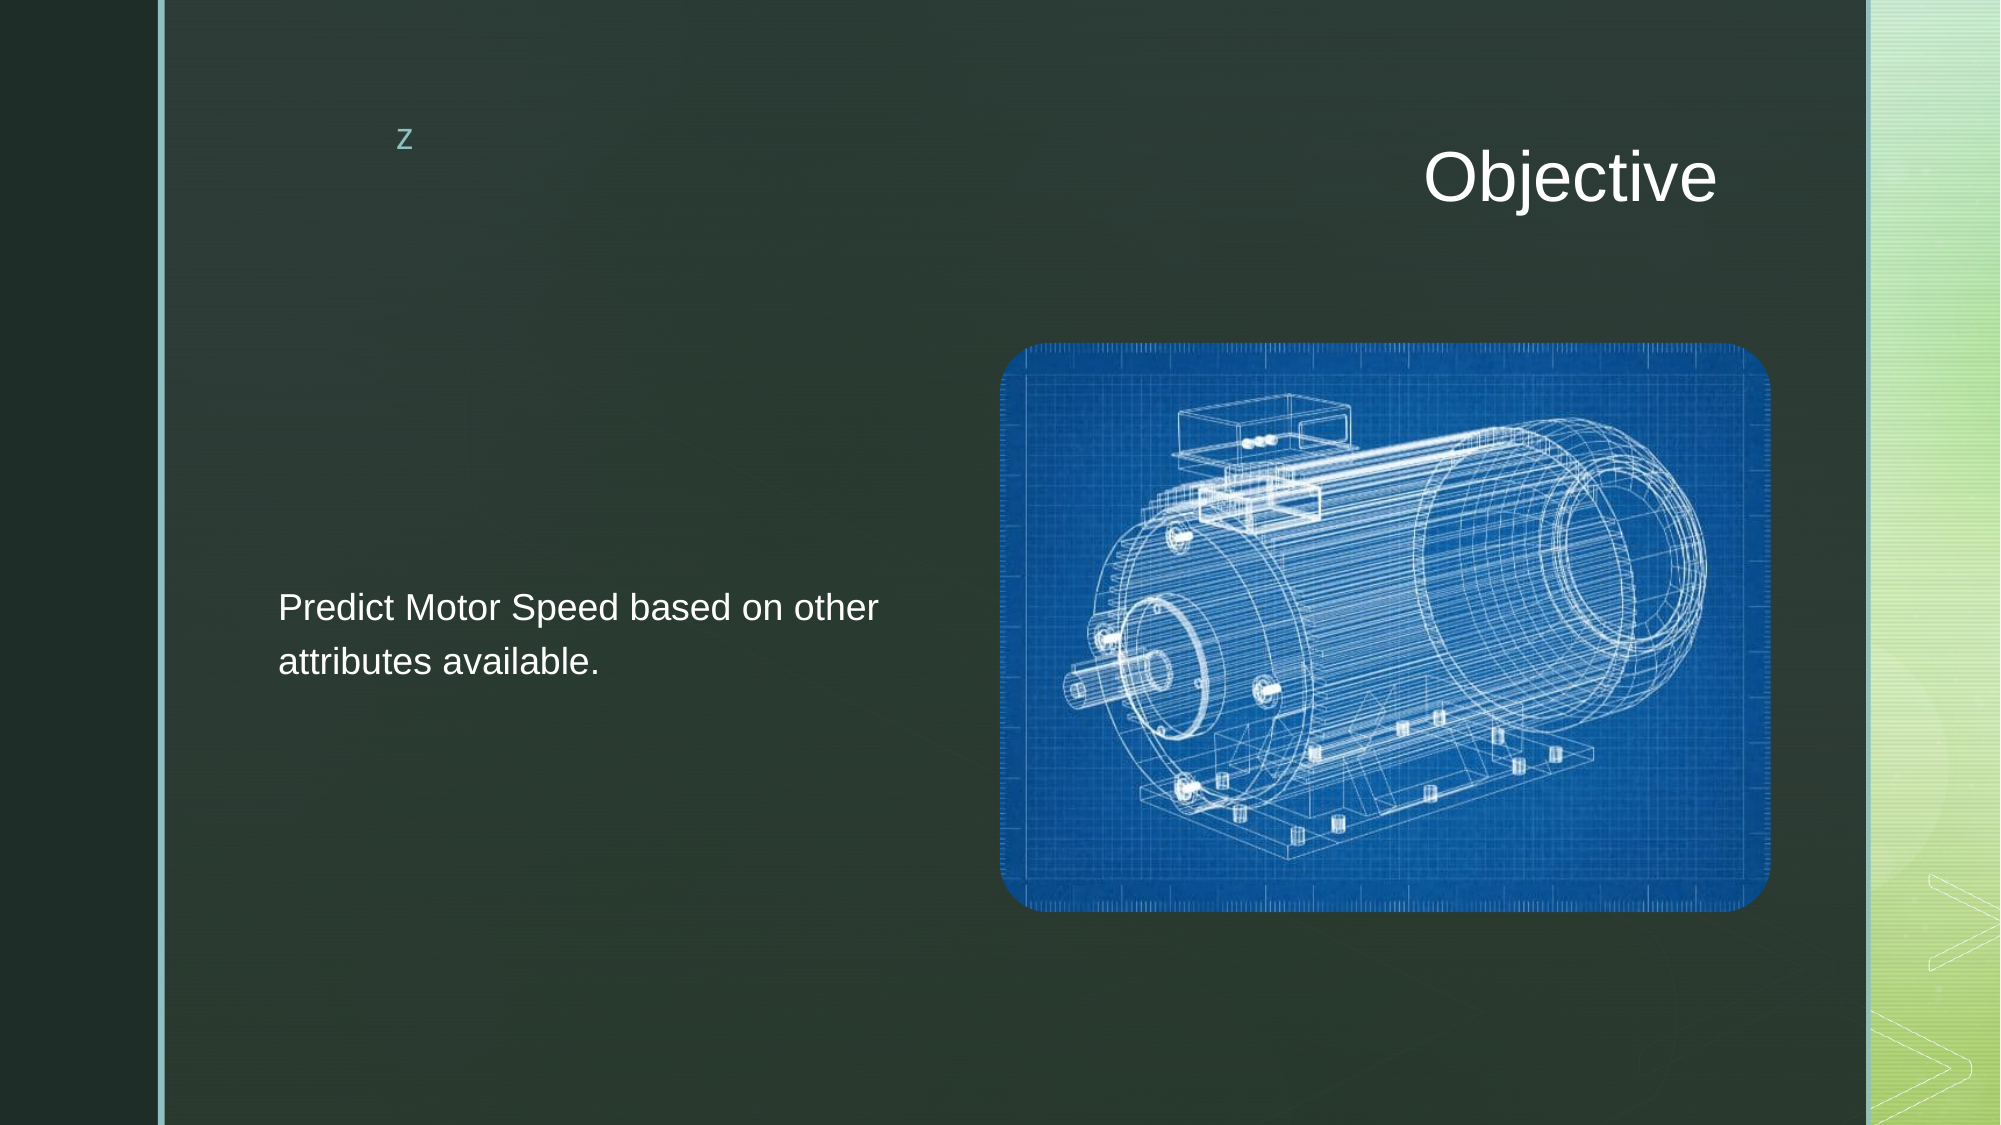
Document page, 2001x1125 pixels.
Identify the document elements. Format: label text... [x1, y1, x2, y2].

list Predict Motor Speed based on other attributes available. [263, 553, 954, 702]
title Objective [428, 132, 1734, 310]
picture [999, 342, 1771, 913]
picture [1871, 0, 2001, 1125]
